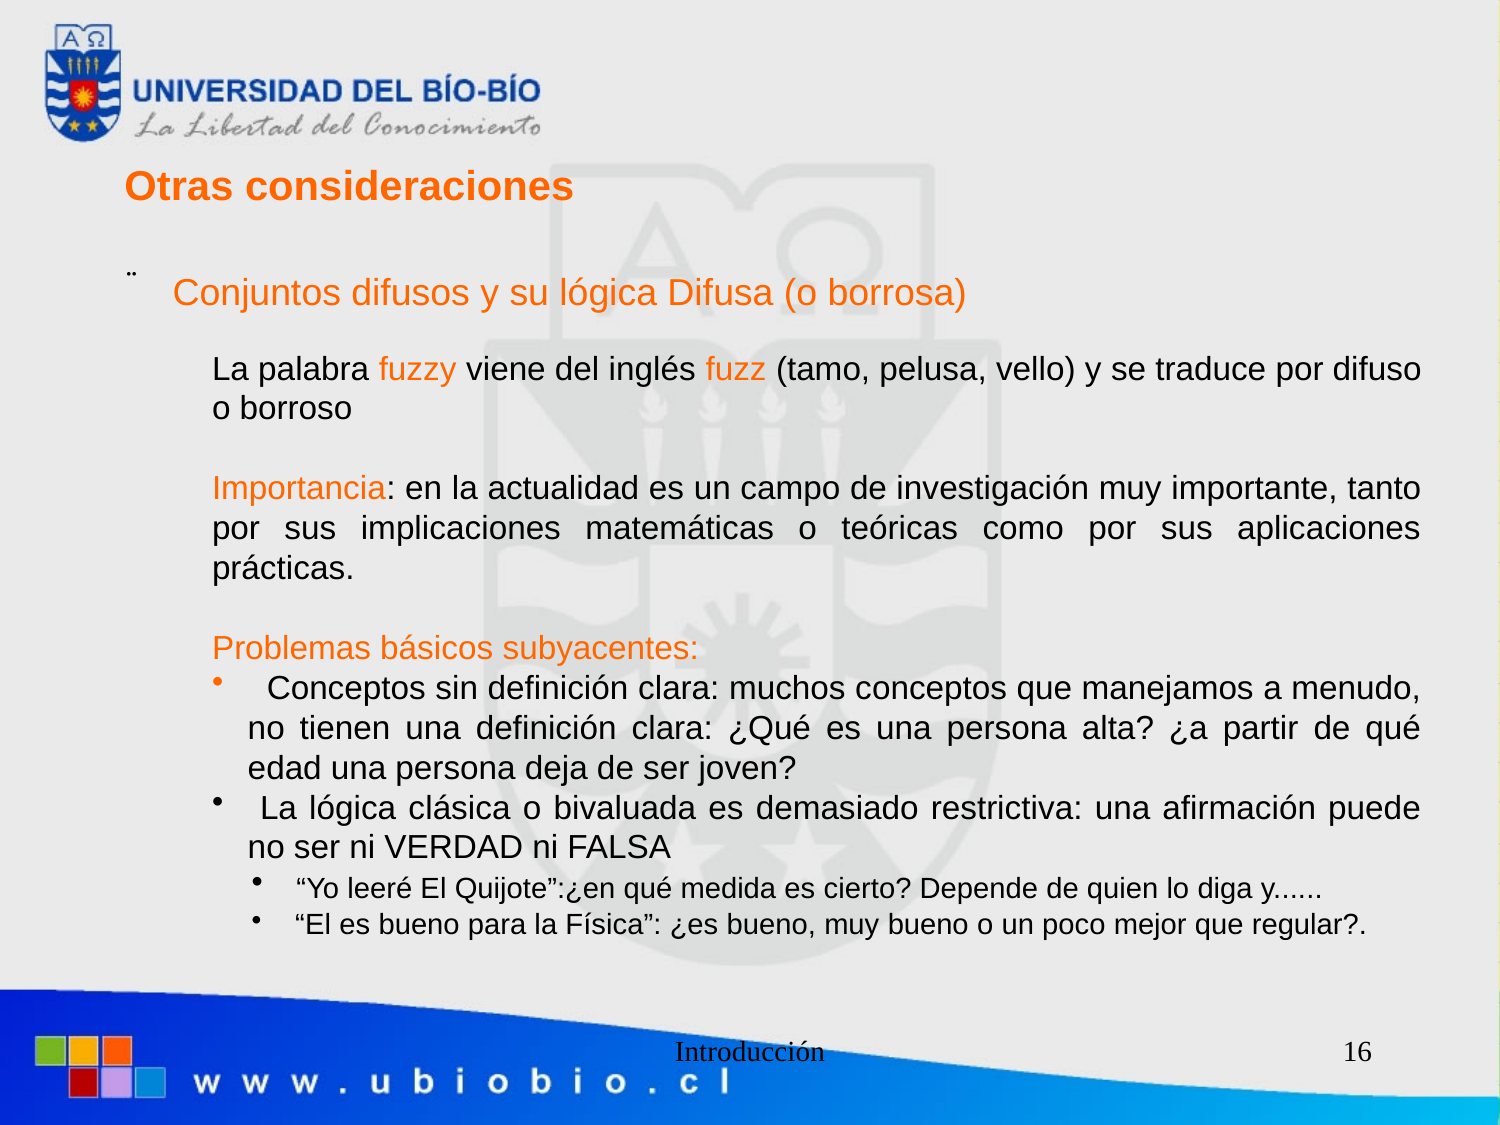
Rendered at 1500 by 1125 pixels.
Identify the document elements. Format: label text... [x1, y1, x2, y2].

slide_number 16 [1074, 1025, 1388, 1100]
footer Introducción [512, 1025, 988, 1100]
picture [0, 0, 1500, 1125]
text_box Otras consideraciones [109, 151, 590, 217]
text_box La palabra fuzzy viene del inglés fuzz (tamo, pelusa, vello) y se traduce por difuso o borroso Importancia: en la actualidad es un campo de investigación muy importante, tanto por sus implicaciones matemáticas o teóricas como por sus aplicaciones prácticas. Problemas básicos subyacentes: Conceptos sin definición clara: muchos conceptos que manejamos a menudo, no tienen una definición clara: ¿Qué es una persona alta? ¿a partir de qué edad una persona deja de ser joven? La lógica clásica o bivaluada es demasiado restrictiva: una afirmación puede no ser ni VERDAD ni FALSA “Yo leeré El Quijote”:¿en qué medida es cierto? Depende de quien lo diga y...... “El es bueno para la Física”: ¿es bueno, muy bueno o un poco mejor que regular?. [197, 339, 1438, 948]
text_box Conjuntos difusos y su lógica Difusa (o borrosa) [111, 260, 1350, 321]
